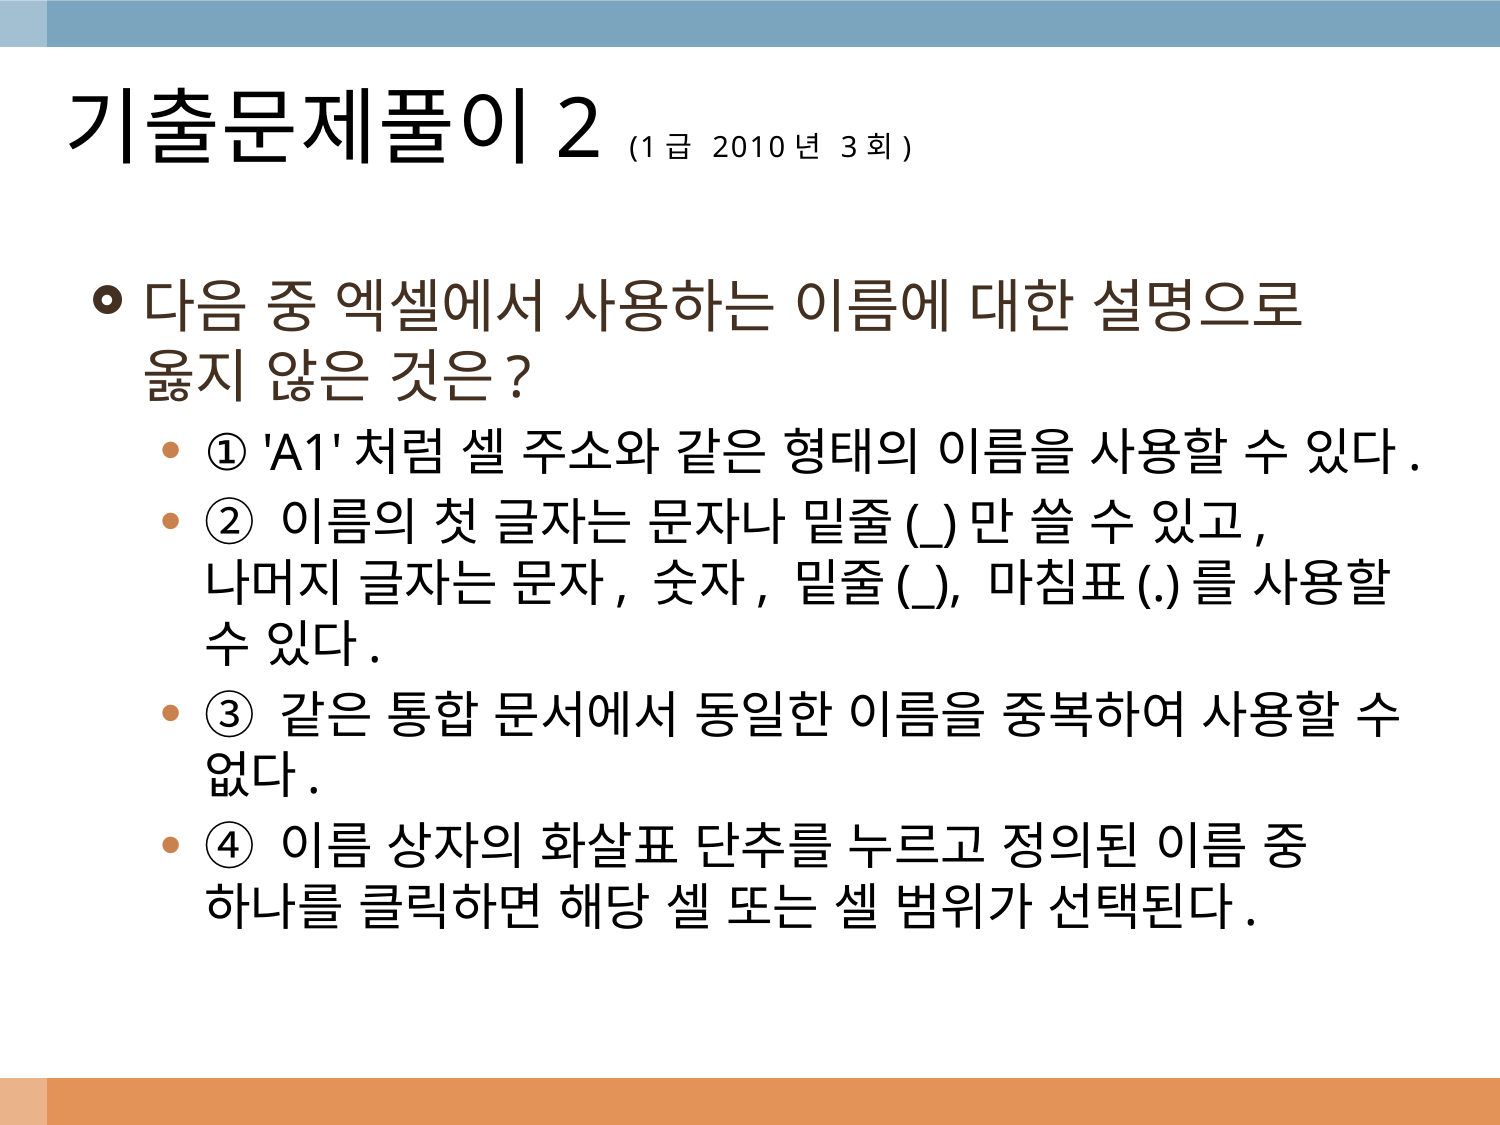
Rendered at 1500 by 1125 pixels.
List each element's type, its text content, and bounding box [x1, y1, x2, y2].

list 다음 중 엑셀에서 사용하는 이름에 대한 설명으로 옳지 않은 것은? ① 'A1'처럼 셀 주소와 같은 형태의 이름을 사용할 수 있다. ② 이름의 첫 글자는 문자나 밑줄(_)만 쓸 수 있고, 나머지 글자는 문자, 숫자, 밑줄(_), 마침표(.)를 사용할 수 있다. ③ 같은 통합 문서에서 동일한 이름을 중복하여 사용할 수 없다. ④ 이름 상자의 화살표 단추를 누르고 정의된 이름 중 하나를 클릭하면 해당 셀 또는 셀 범위가 선택된다. [75, 262, 1425, 1005]
title 기출문제풀이2 (1급 2010년 3회) [49, 46, 1454, 202]
